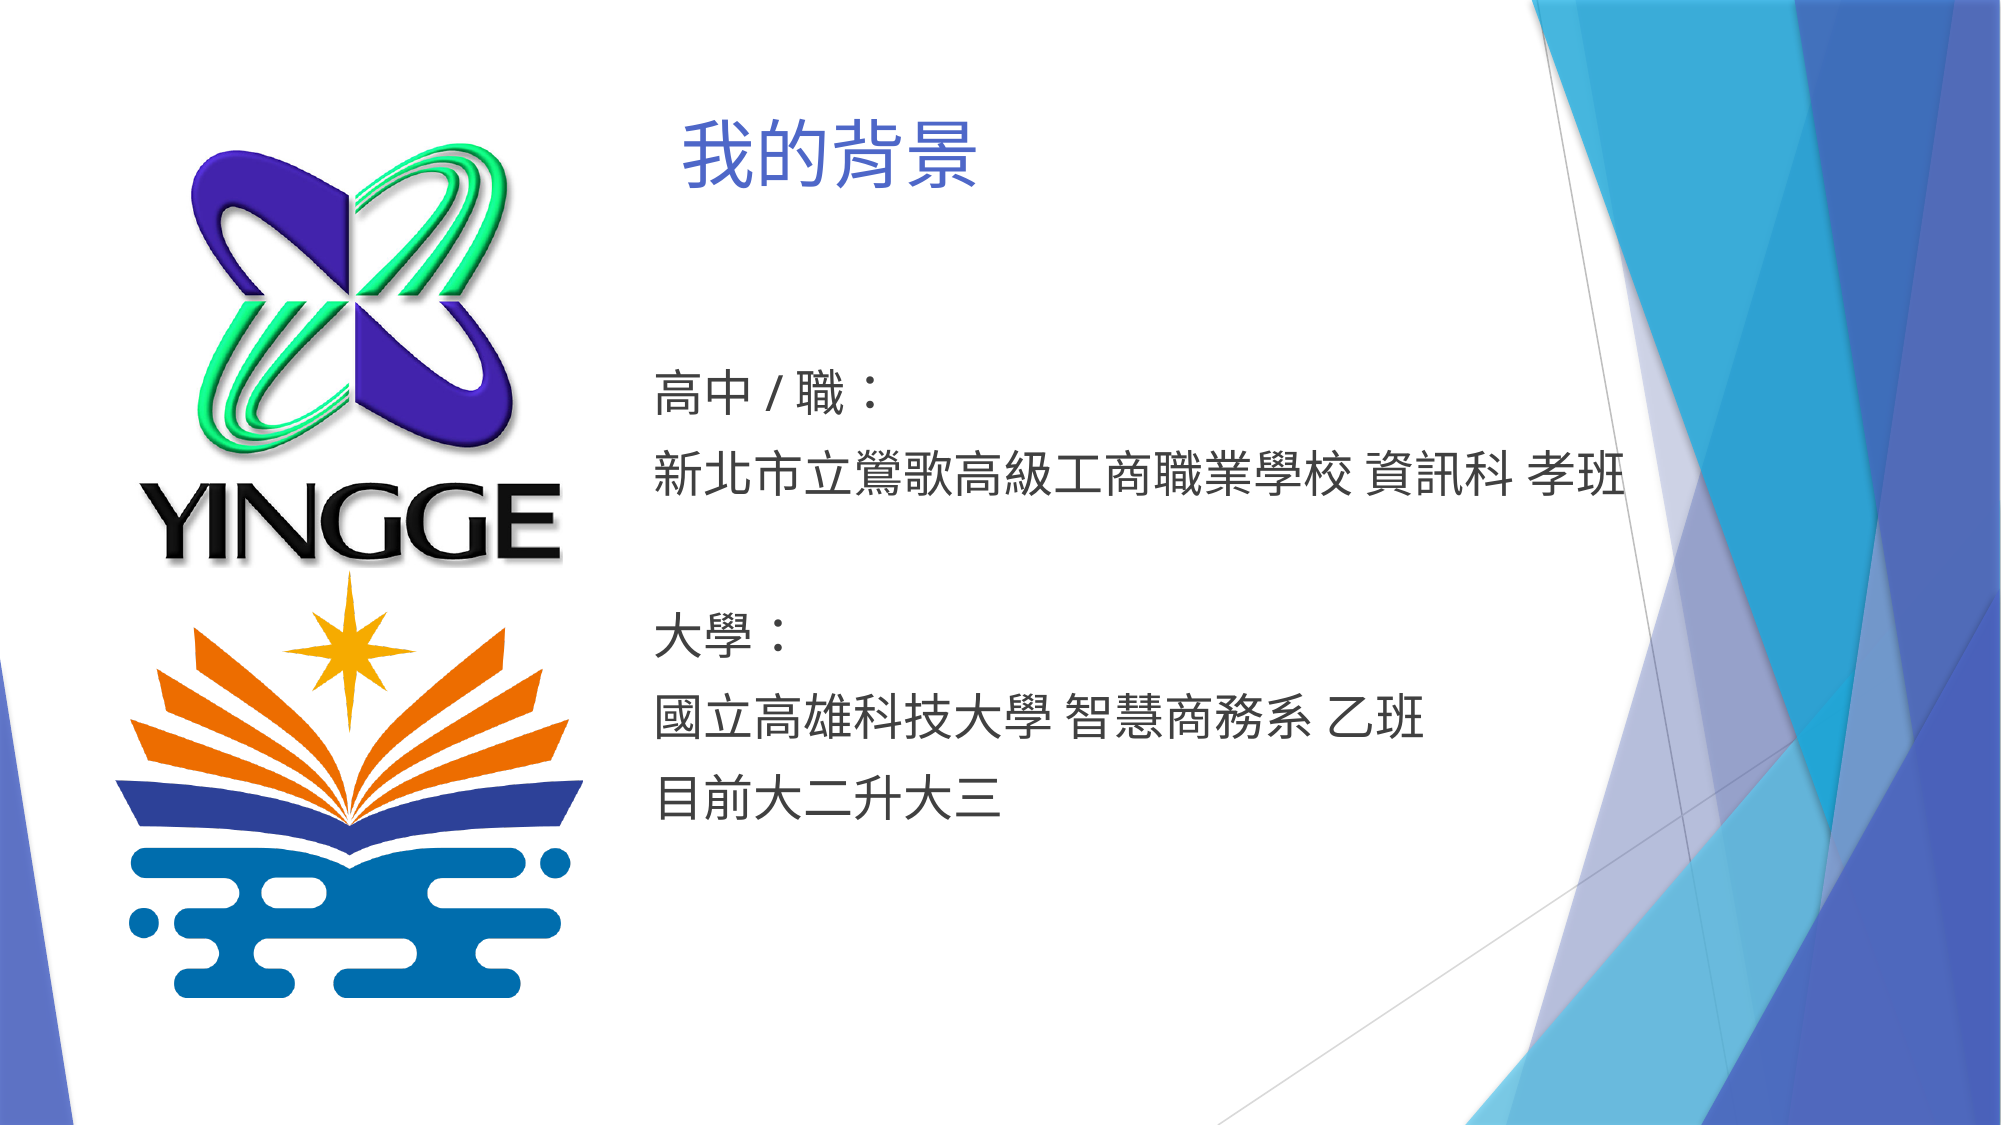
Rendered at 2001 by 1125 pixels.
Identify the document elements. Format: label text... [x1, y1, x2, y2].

picture [135, 140, 564, 569]
picture [114, 570, 584, 999]
list 高中/職： 新北市立鶯歌高級工商職業學校 資訊科 孝班 大學： 國立高雄科技大學 智慧商務系 乙班 目前大二升大三 [638, 354, 1690, 992]
title 我的背景 [665, 99, 1522, 317]
